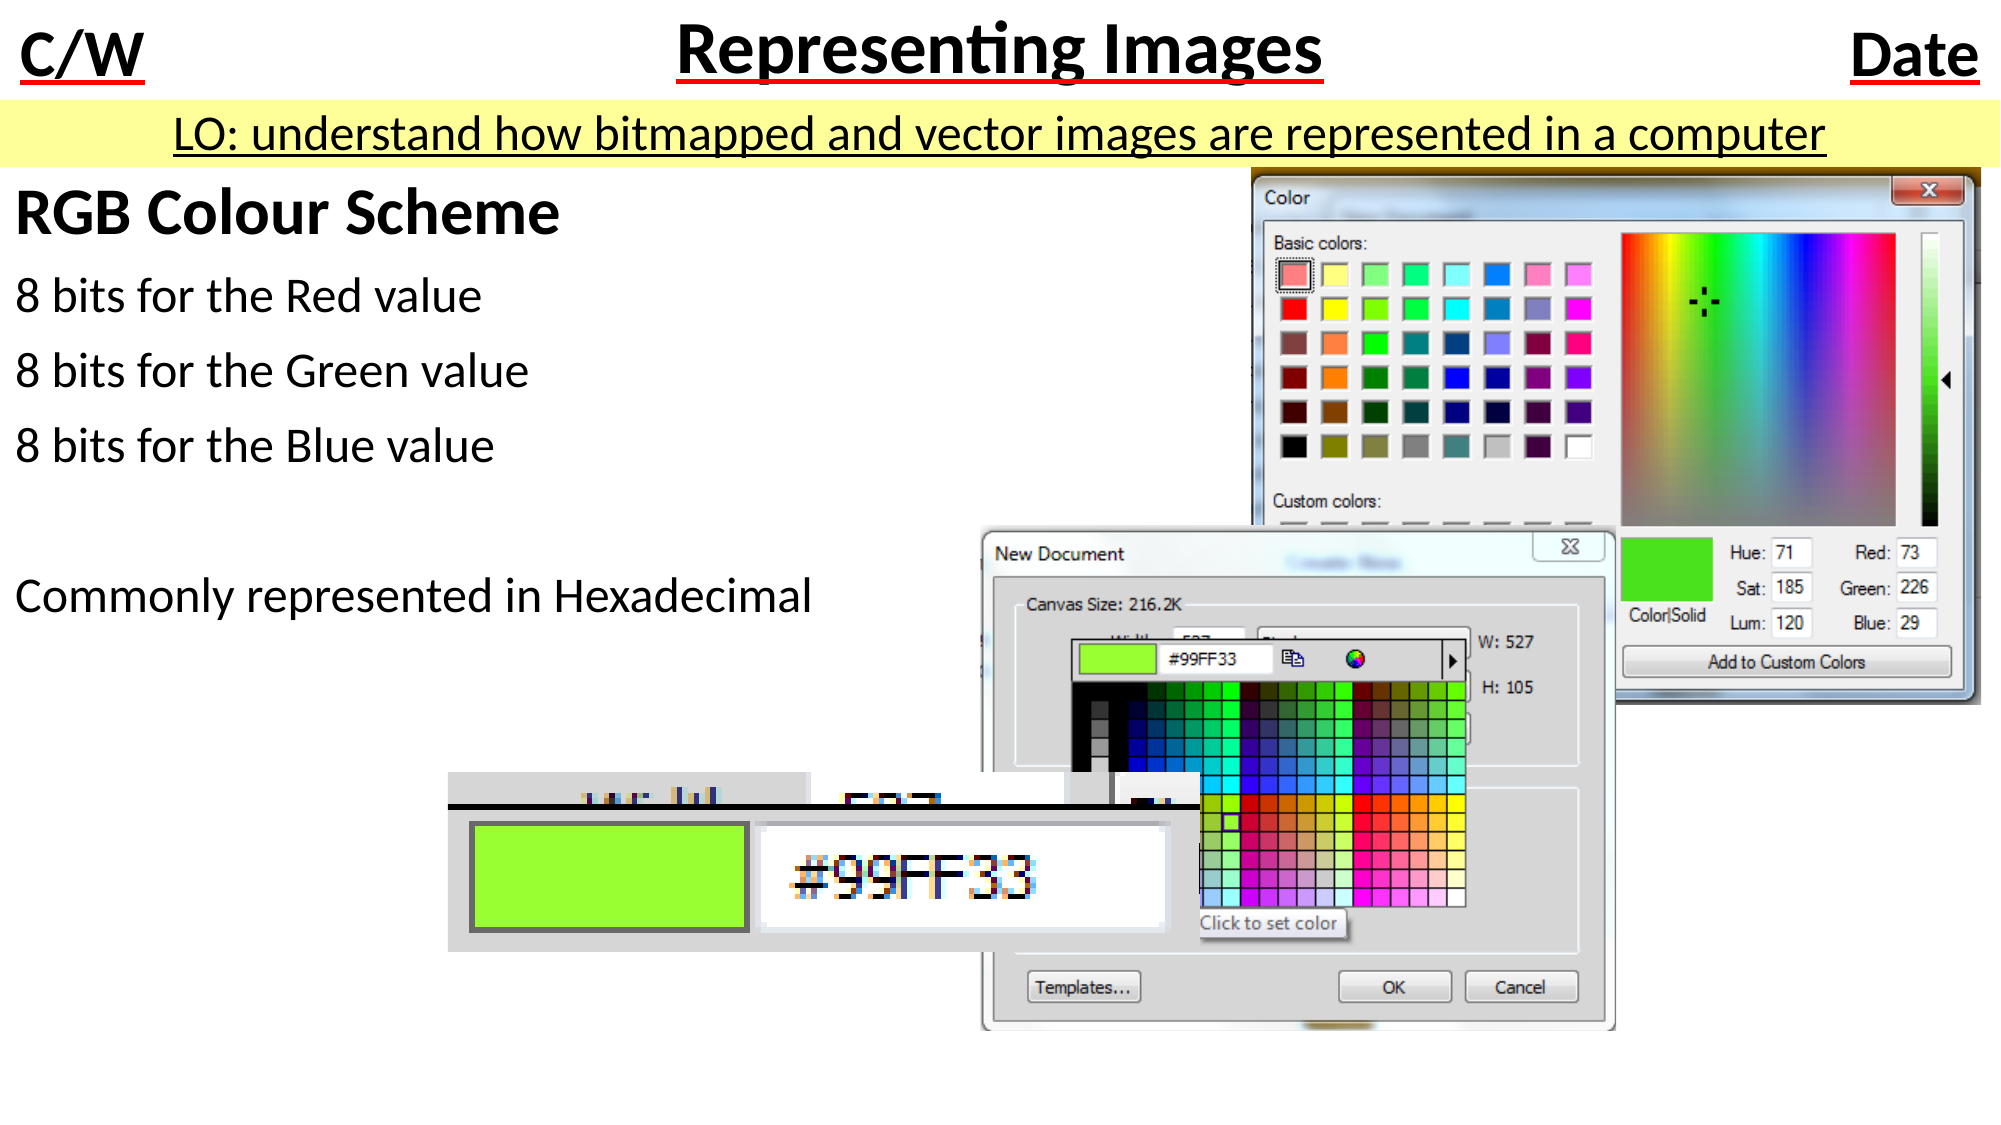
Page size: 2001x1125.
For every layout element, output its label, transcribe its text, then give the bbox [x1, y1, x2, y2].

title Representing Images [0, 0, 2000, 99]
list LO: understand how bitmapped and vector images are represented in a computer [0, 99, 2000, 167]
picture [447, 167, 1982, 1031]
list RGB Colour Scheme 8 bits for the Red value 8 bits for the Green value 8 bits for the Blue value Commonly represented in Hexadecimal [0, 169, 1999, 1125]
